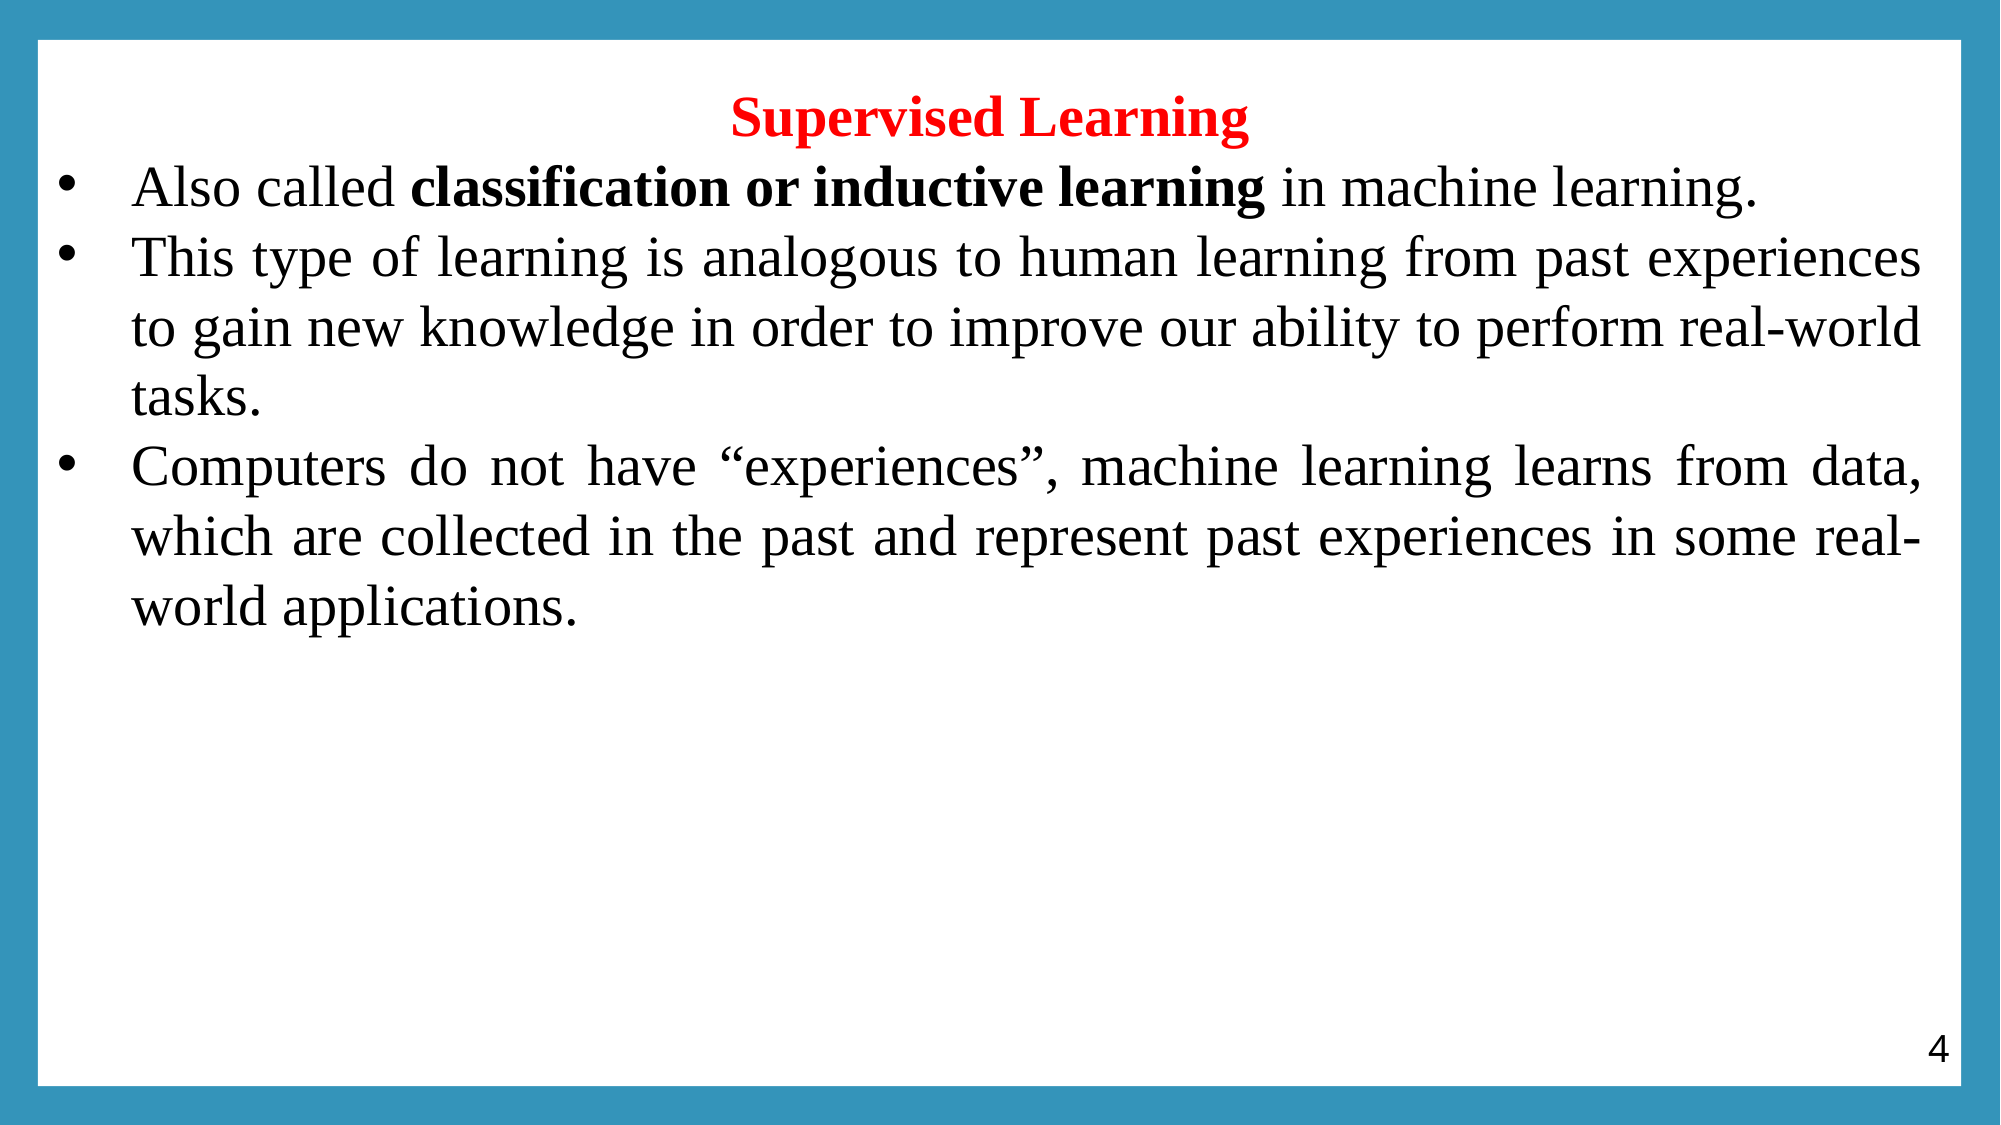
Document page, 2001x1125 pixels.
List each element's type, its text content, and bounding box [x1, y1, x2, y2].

slide_number 4 [1684, 1020, 1965, 1081]
text_box Supervised Learning Also called classification or inductive learning in machine learning. This type of learning is analogous to human learning from past experiences to gain new knowledge in order to improve our ability to perform real-world tasks. Computers do not have “experiences”, machine learning learns from data, which are collected in the past and represent past experiences in some real-world applications. [42, 70, 1939, 645]
